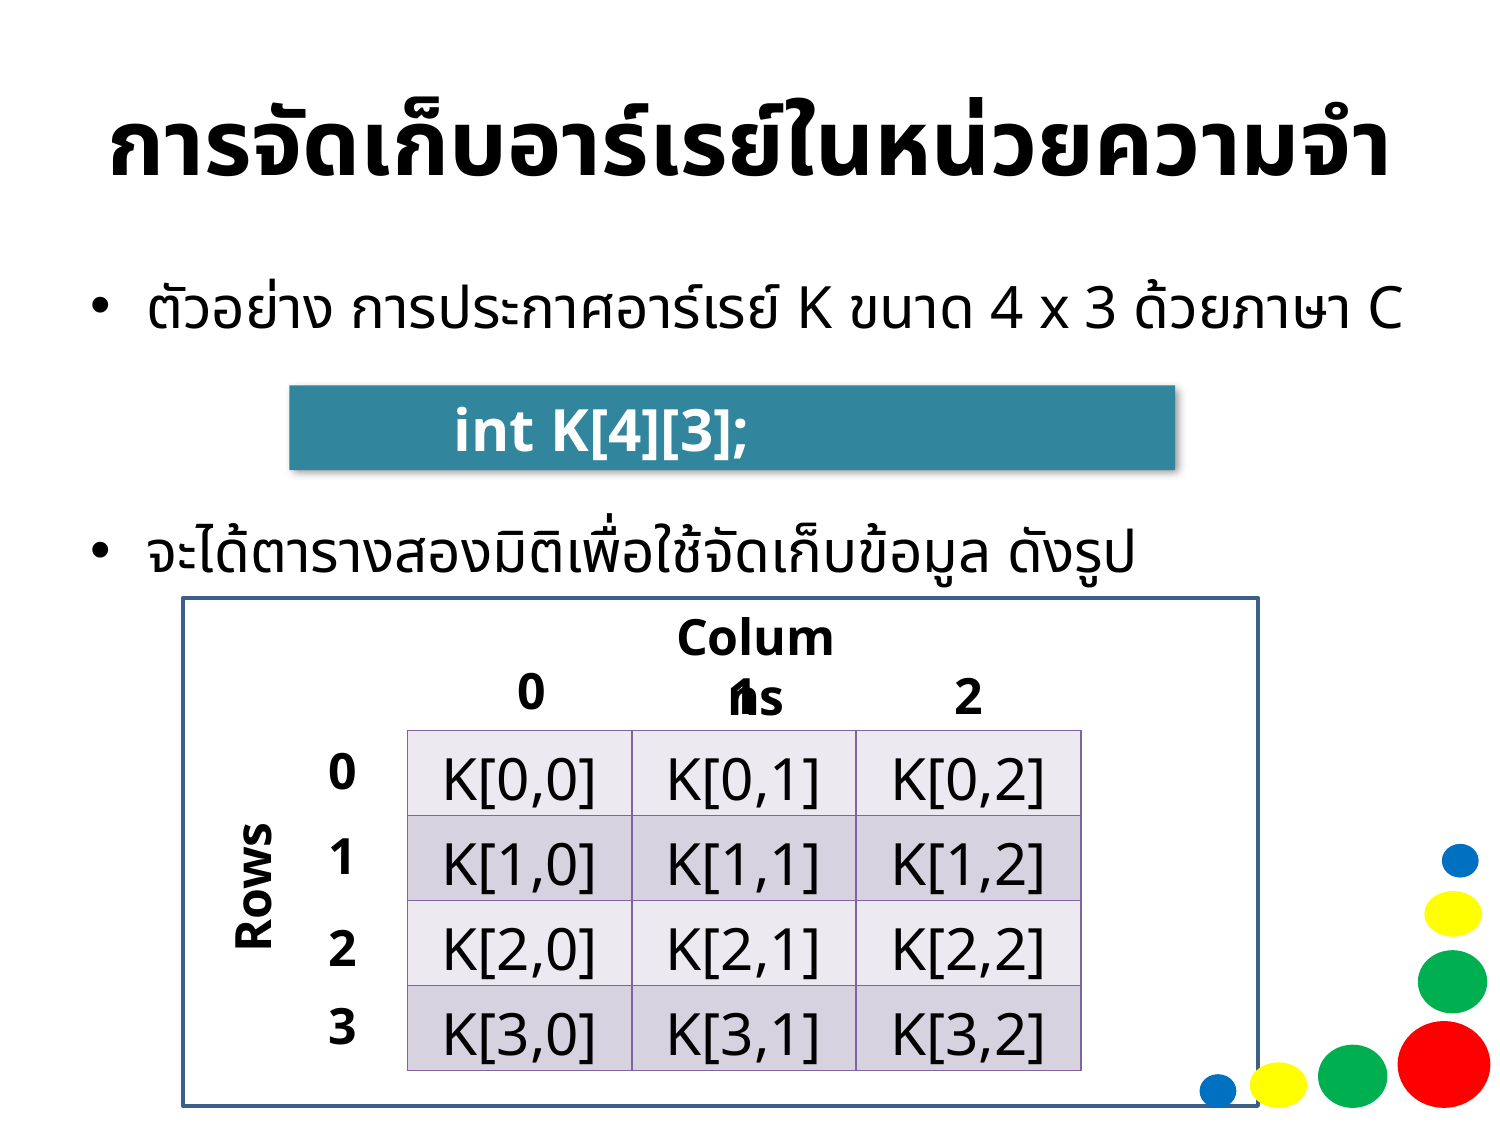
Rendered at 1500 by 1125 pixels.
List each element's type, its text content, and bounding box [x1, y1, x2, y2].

text_box [181, 596, 1260, 1108]
title การจัดเก็บอาร์เรย์ในหน่วยความจำ [75, 45, 1425, 233]
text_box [1201, 845, 1489, 1107]
list ตัวอย่าง การประกาศอาร์เรย์ K ขนาด 4 x 3 ด้วยภาษา C จะได้ตารางสองมิติเพื่อใช้จัดเก็บข้อมูล ดังรูป [75, 262, 1425, 1005]
text_box int K[4][3]; [289, 385, 1176, 471]
